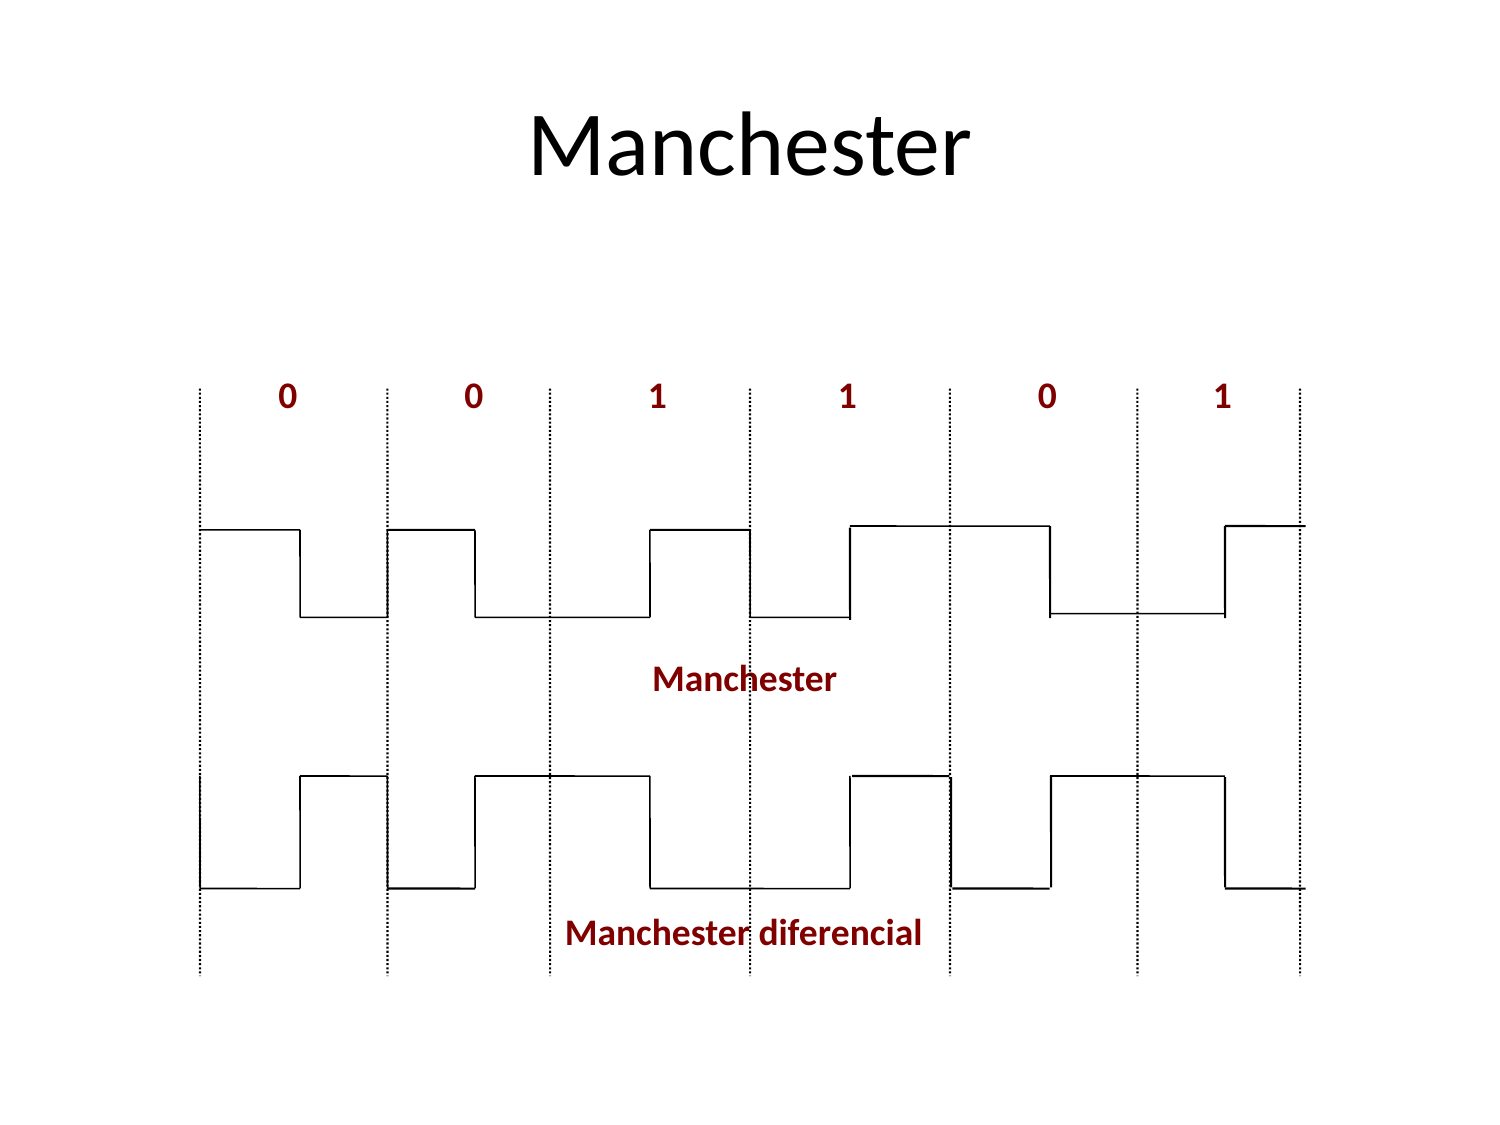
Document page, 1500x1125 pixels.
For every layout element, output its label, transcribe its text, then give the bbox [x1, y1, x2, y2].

title Manchester [75, 45, 1425, 233]
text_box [199, 363, 1306, 977]
